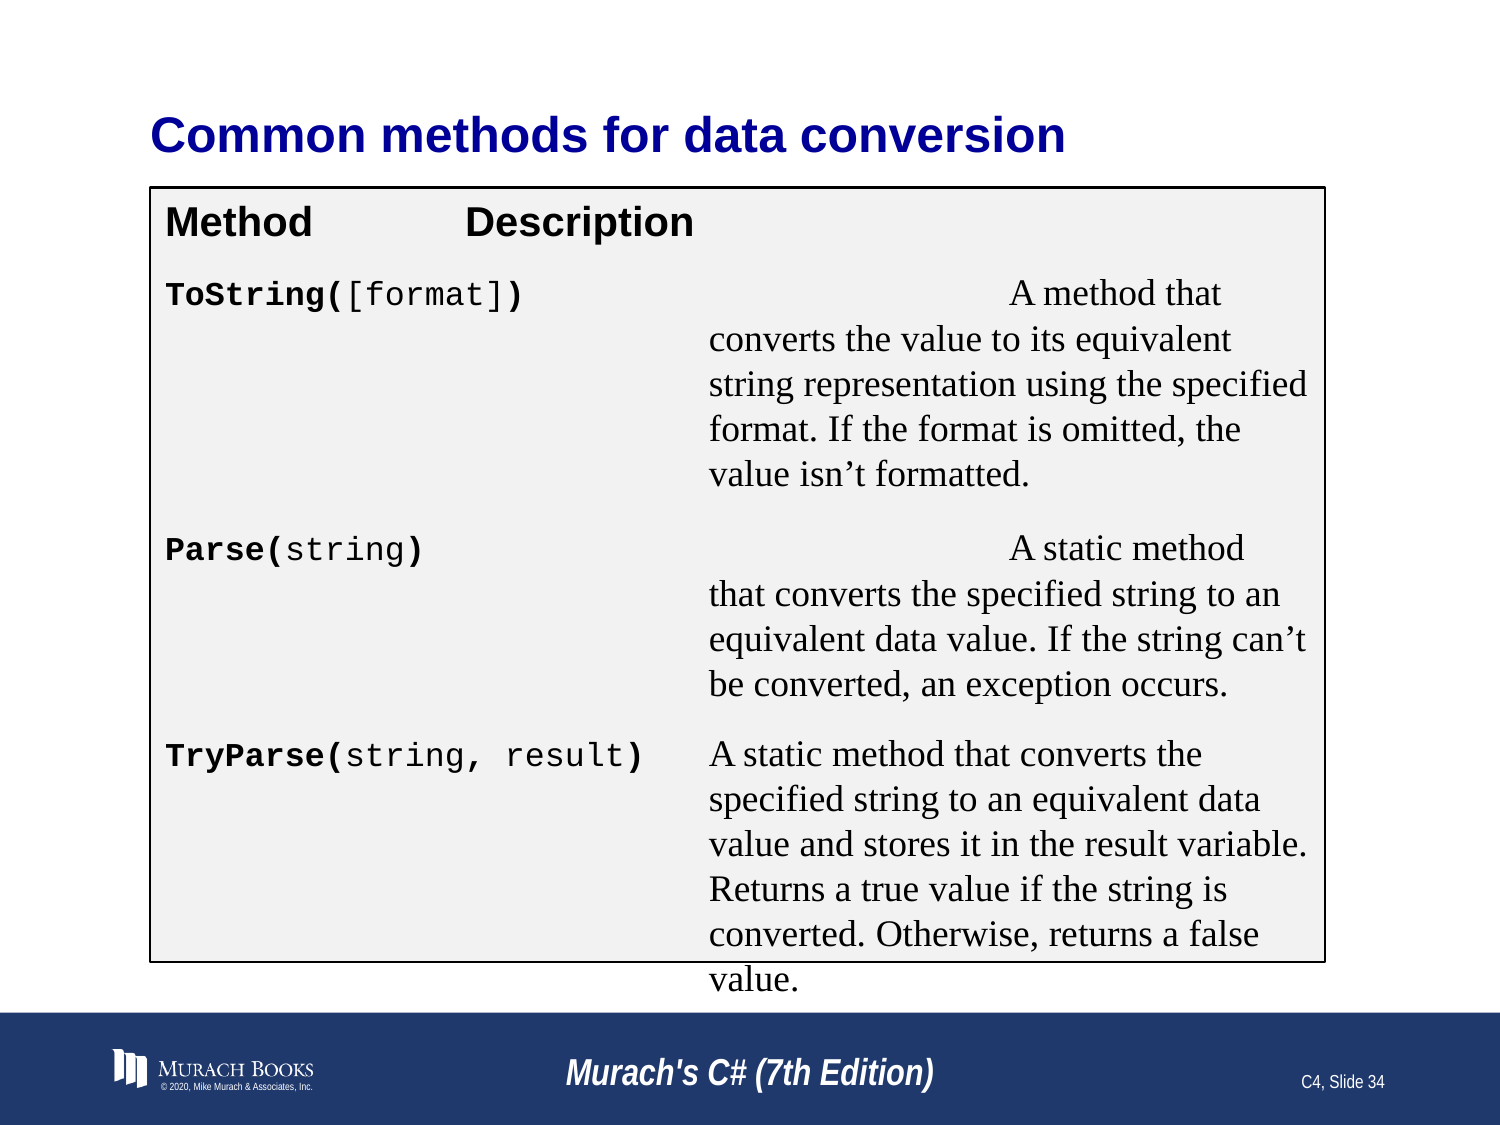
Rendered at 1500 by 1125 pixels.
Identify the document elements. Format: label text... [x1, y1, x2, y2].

list Method Description ToString([format]) A method that converts the value to its equivalent string representation using the specified format. If the format is omitted, the value isn’t formatted. Parse(string) A static method that converts the specified string to an equivalent data value. If the string can’t be converted, an exception occurs. TryParse(string, result) A static method that converts the specified string to an equivalent data value and stores it in the result variable. Returns a true value if the string is converted. Otherwise, returns a false value. [147, 185, 1328, 965]
slide_number Murach's C# (7th Edition) [463, 1025, 1050, 1100]
title Common methods for data conversion [150, 102, 1350, 164]
footer © 2020, Mike Murach & Associates, Inc. [12, 1025, 463, 1100]
slide_number C4, Slide 34 [1087, 1025, 1400, 1100]
